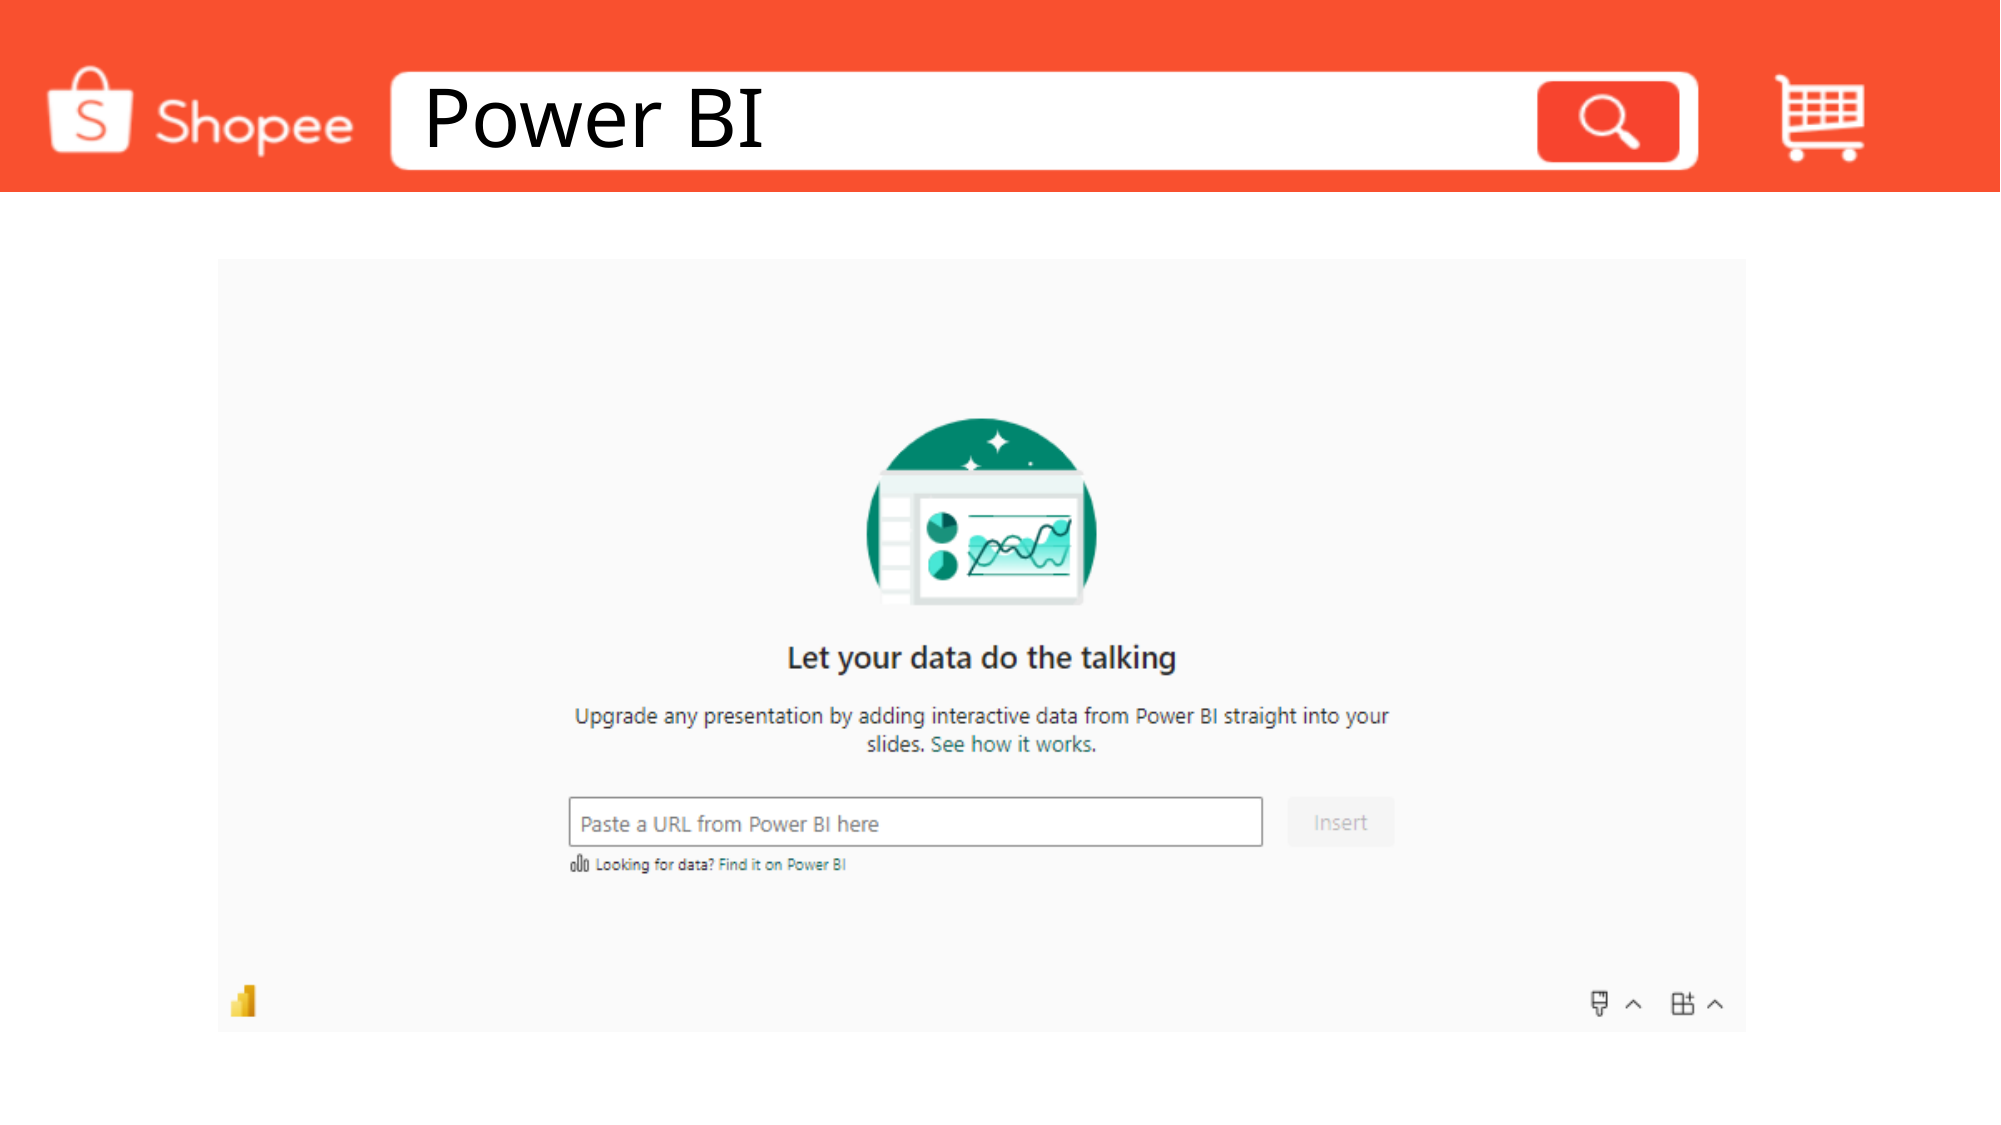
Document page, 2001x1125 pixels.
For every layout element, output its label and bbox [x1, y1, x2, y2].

picture [218, 259, 1746, 1032]
picture [0, 0, 2000, 192]
